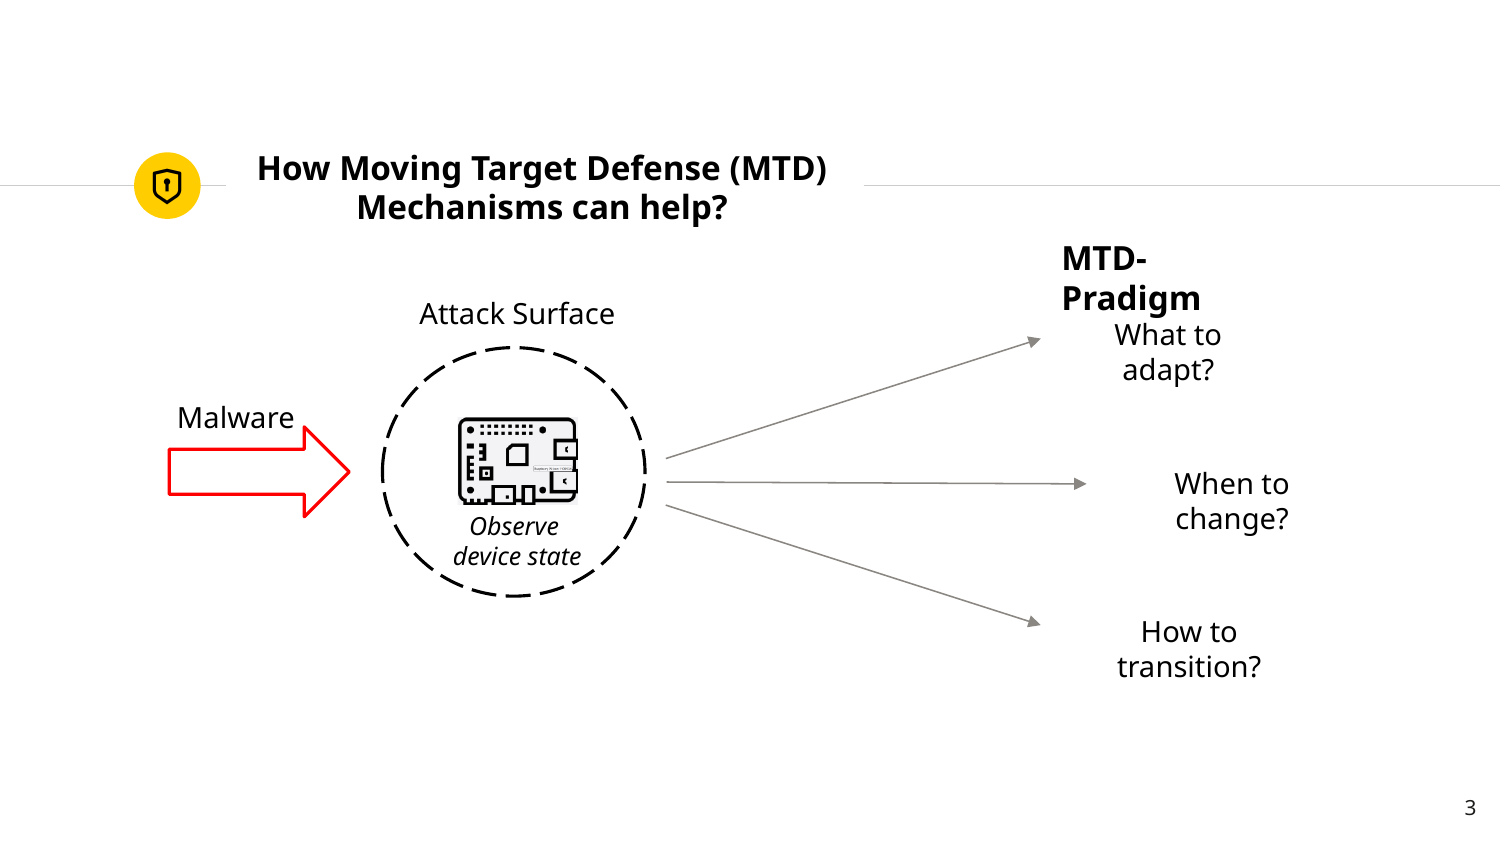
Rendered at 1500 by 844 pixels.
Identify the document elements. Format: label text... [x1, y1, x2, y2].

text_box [665, 504, 1041, 626]
text_box What to adapt? [1053, 301, 1284, 402]
text_box Observe device state [432, 495, 603, 586]
text_box Attack Surface [386, 280, 649, 346]
picture [147, 167, 186, 206]
picture [457, 417, 578, 505]
text_box [382, 347, 646, 570]
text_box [666, 481, 1087, 485]
title How Moving Target Defense (MTD) Mechanisms can help? [226, 150, 858, 223]
text_box MTD-Pradigm [1046, 222, 1291, 333]
text_box [169, 434, 350, 517]
slide_number ‹#› [1401, 779, 1492, 844]
text_box How to transition? [1053, 598, 1326, 699]
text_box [665, 338, 1042, 459]
text_box Malware [159, 384, 312, 450]
text_box [461, 586, 566, 597]
text_box When to change? [1104, 450, 1361, 550]
